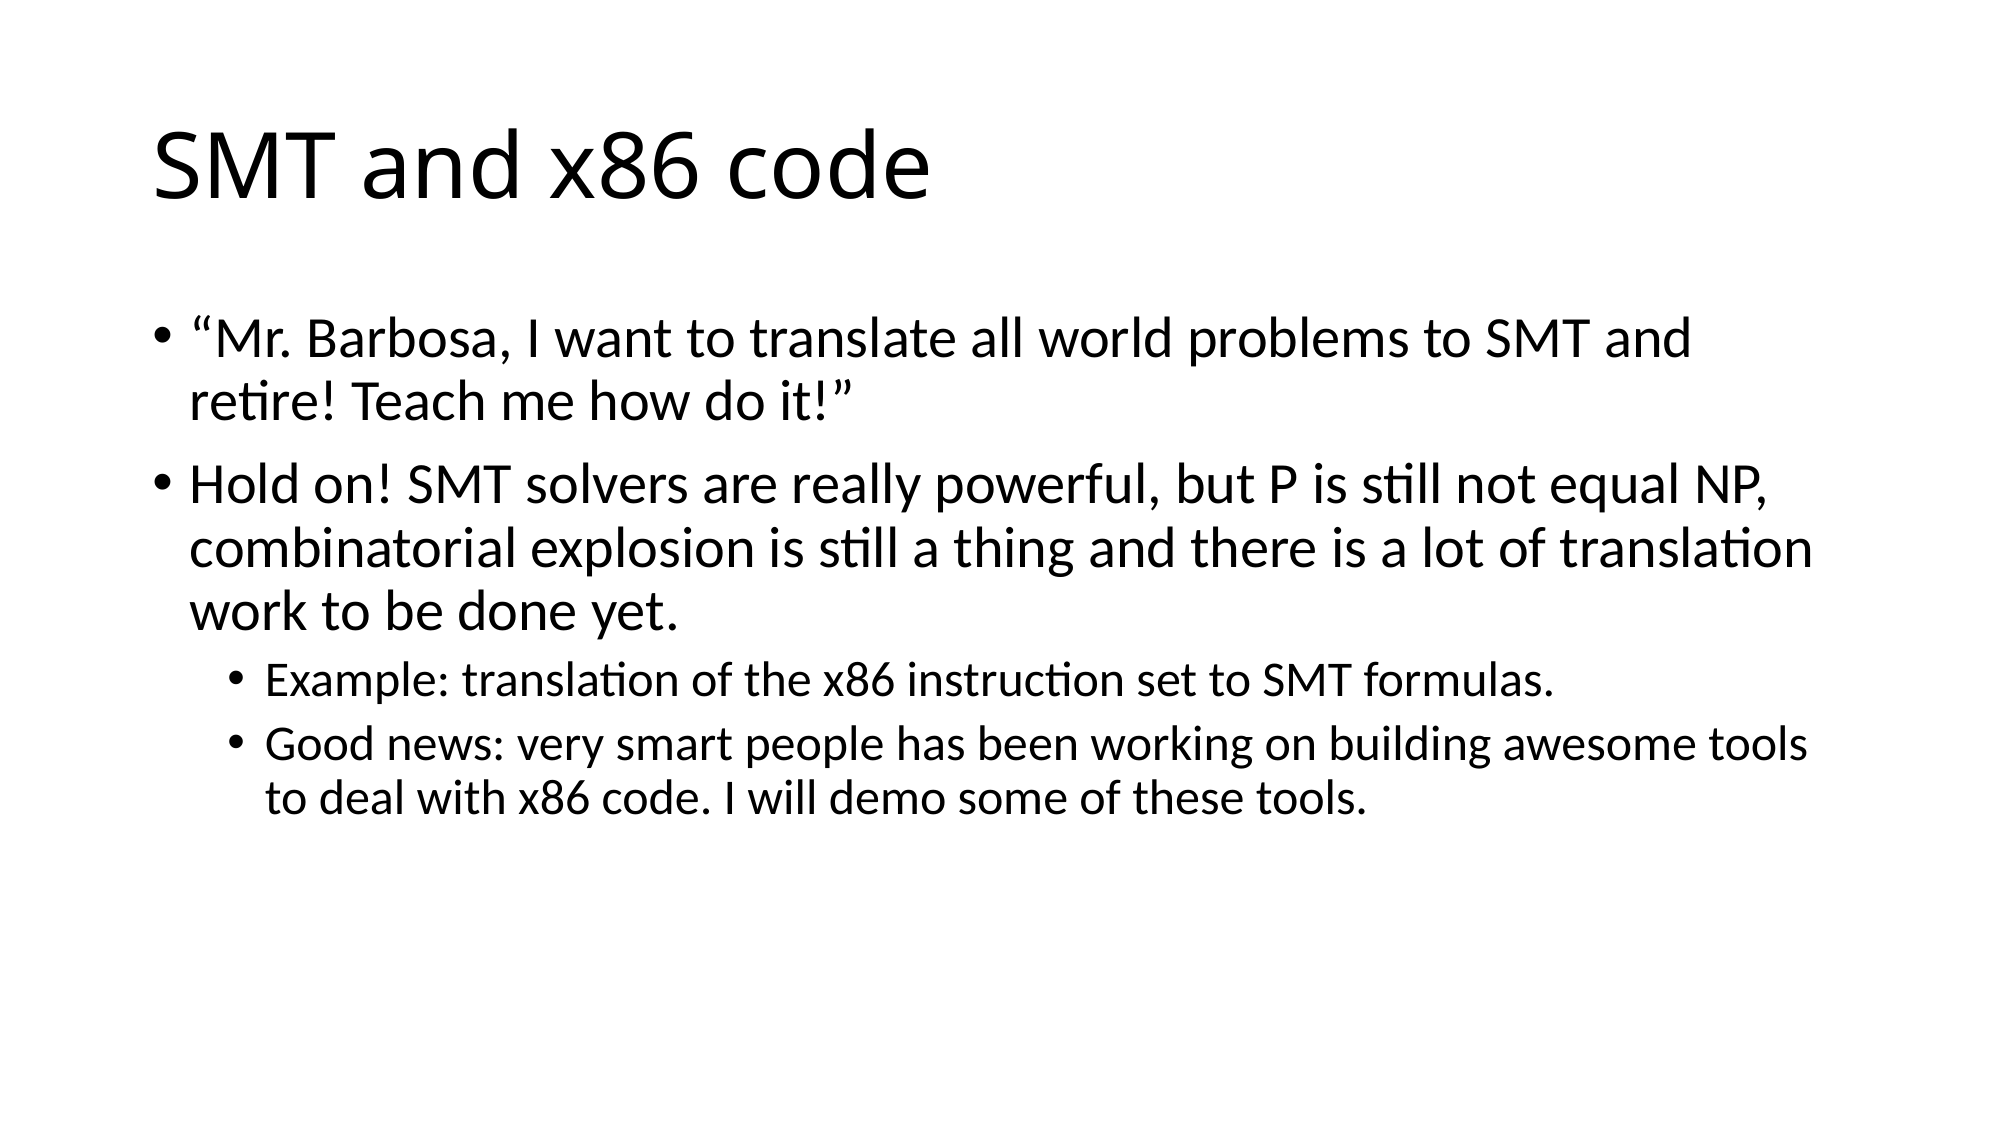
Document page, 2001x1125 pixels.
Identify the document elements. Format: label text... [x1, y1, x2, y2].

list “Mr. Barbosa, I want to translate all world problems to SMT and retire! Teach me how do it!” Hold on! SMT solvers are really powerful, but P is still not equal NP, combinatorial explosion is still a thing and there is a lot of translation work to be done yet. Example: translation of the x86 instruction set to SMT formulas. Good news: very smart people has been working on building awesome tools to deal with x86 code. I will demo some of these tools. [137, 299, 1863, 1014]
title SMT and x86 code [137, 59, 1863, 278]
